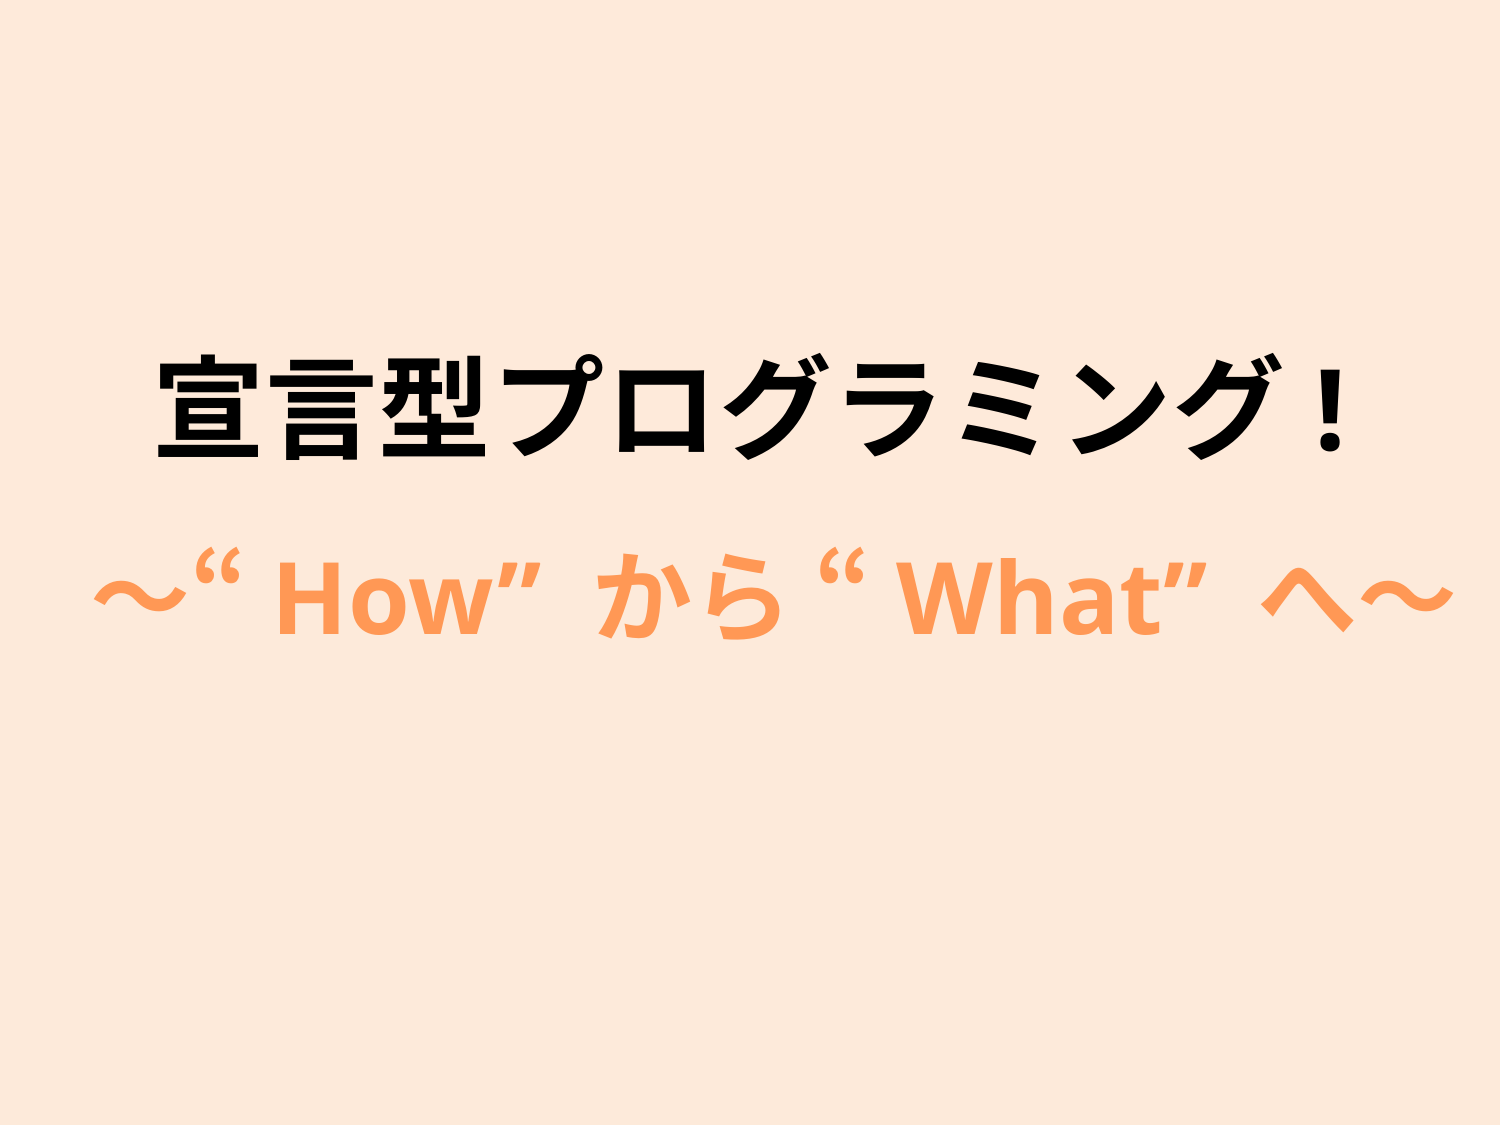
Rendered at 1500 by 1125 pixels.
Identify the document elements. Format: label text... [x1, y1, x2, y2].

title 宣言型プログラミング! [23, 23, 1477, 1008]
text_box ～“How” から “What” へ～ [74, 534, 1474, 655]
